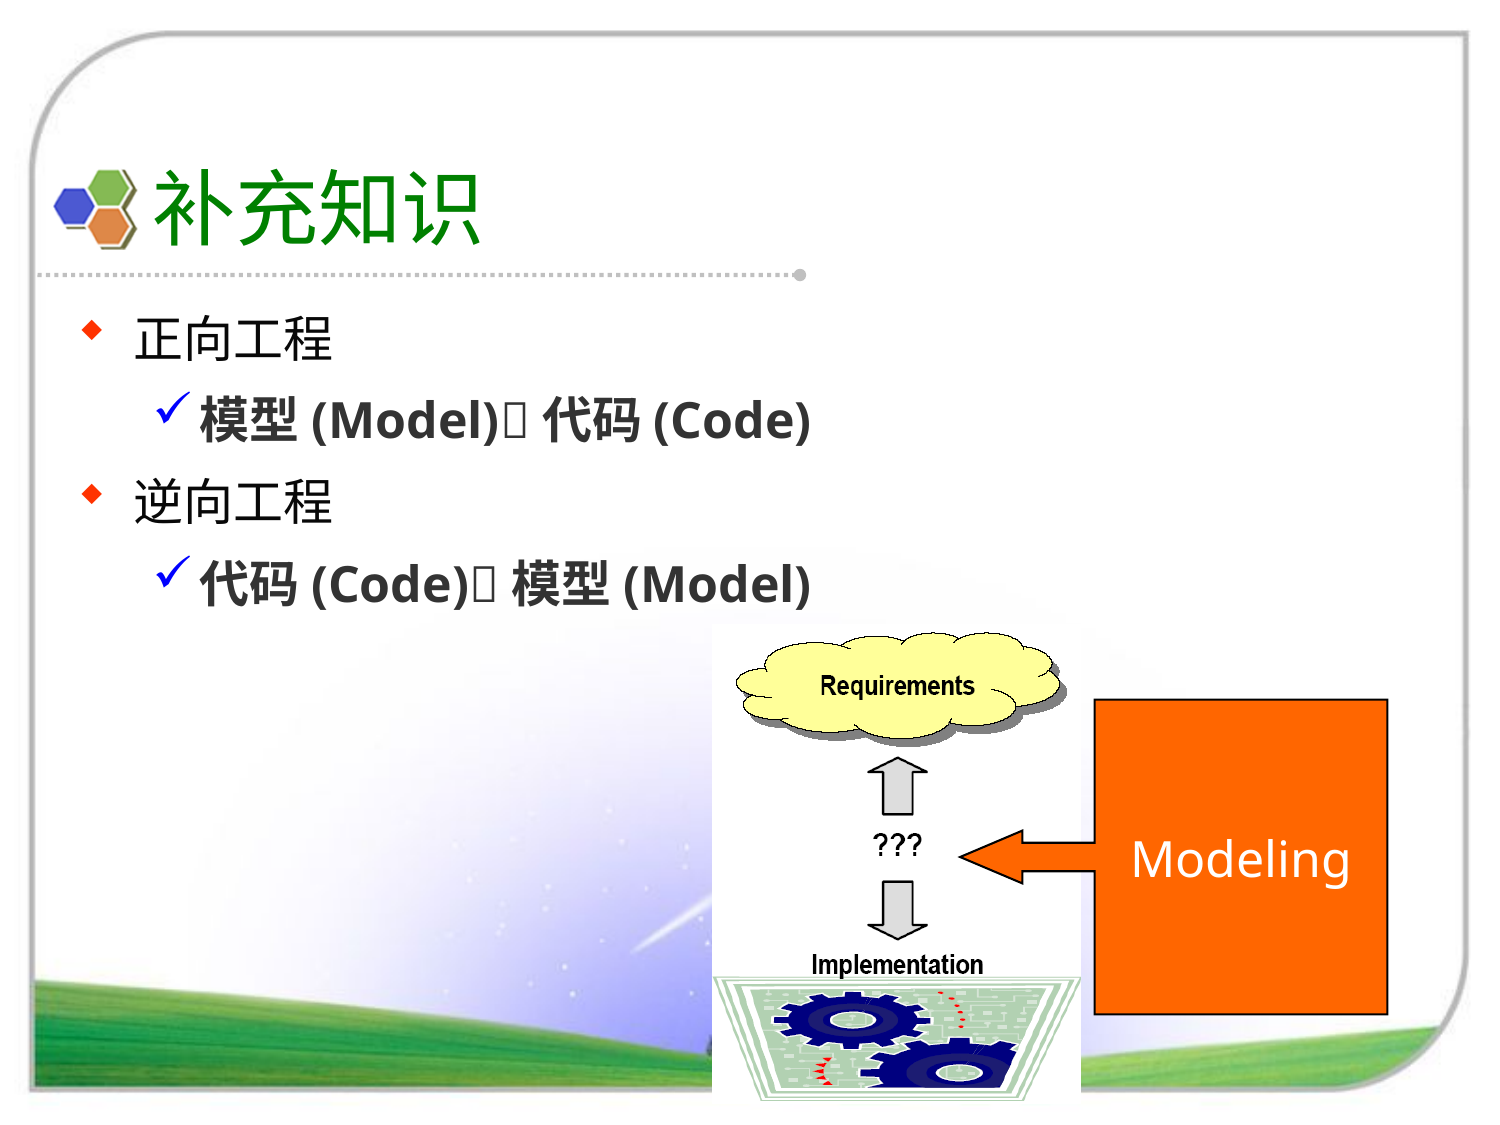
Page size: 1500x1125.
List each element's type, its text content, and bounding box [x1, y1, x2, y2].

list 正向工程 模型(Model)代码(Code) 逆向工程 代码(Code)模型(Model) [62, 287, 1088, 963]
title 补充知识 [137, 149, 1175, 263]
text_box [0, 0, 1500, 75]
picture [0, 75, 1500, 1125]
text_box Modeling [1086, 699, 1388, 1015]
